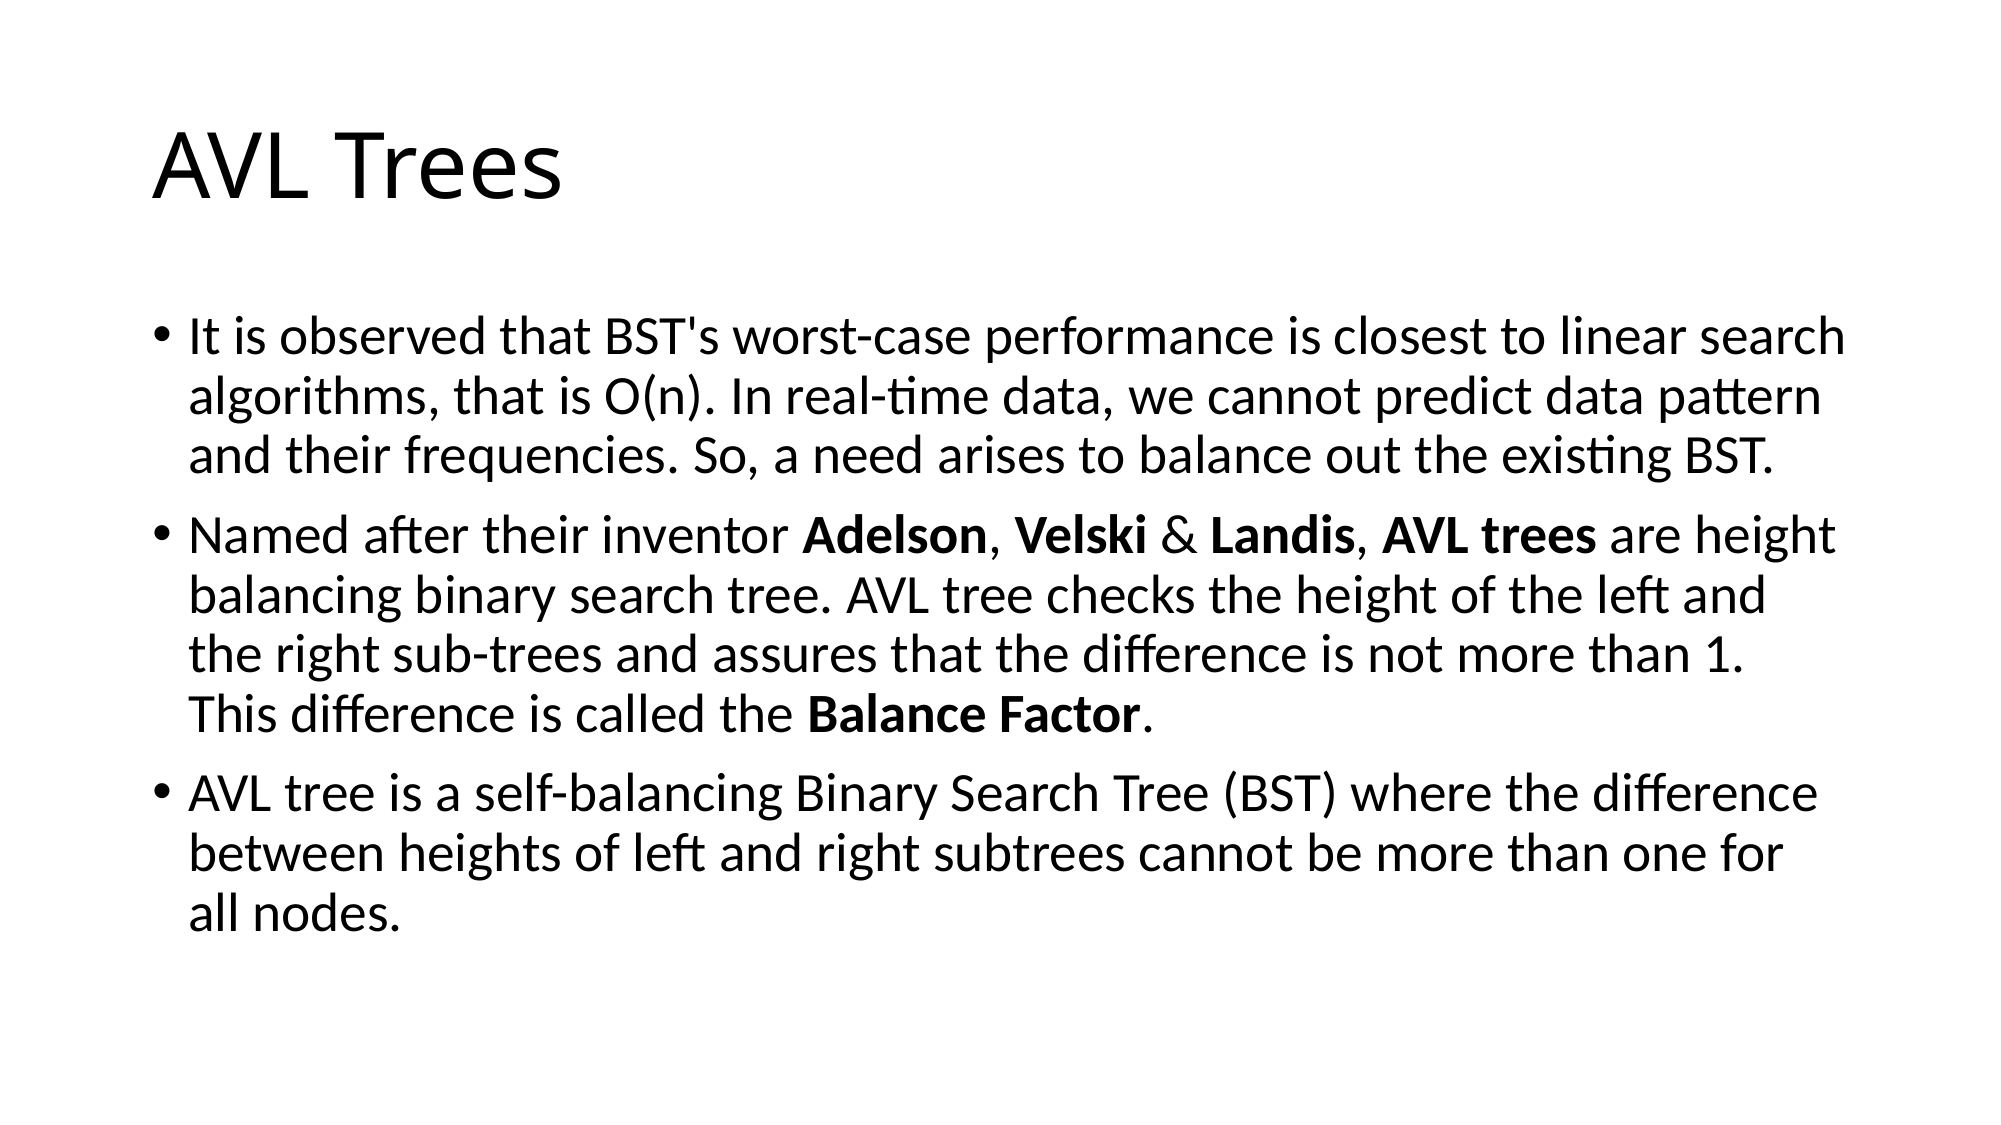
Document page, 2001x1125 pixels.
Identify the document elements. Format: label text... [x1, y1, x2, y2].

list It is observed that BST's worst-case performance is closest to linear search algorithms, that is Ο(n). In real-time data, we cannot predict data pattern and their frequencies. So, a need arises to balance out the existing BST. Named after their inventor Adelson, Velski & Landis, AVL trees are height balancing binary search tree. AVL tree checks the height of the left and the right sub-trees and assures that the difference is not more than 1. This difference is called the Balance Factor. AVL tree is a self-balancing Binary Search Tree (BST) where the difference between heights of left and right subtrees cannot be more than one for all nodes. [137, 299, 1863, 1014]
title AVL Trees [137, 59, 1863, 278]
